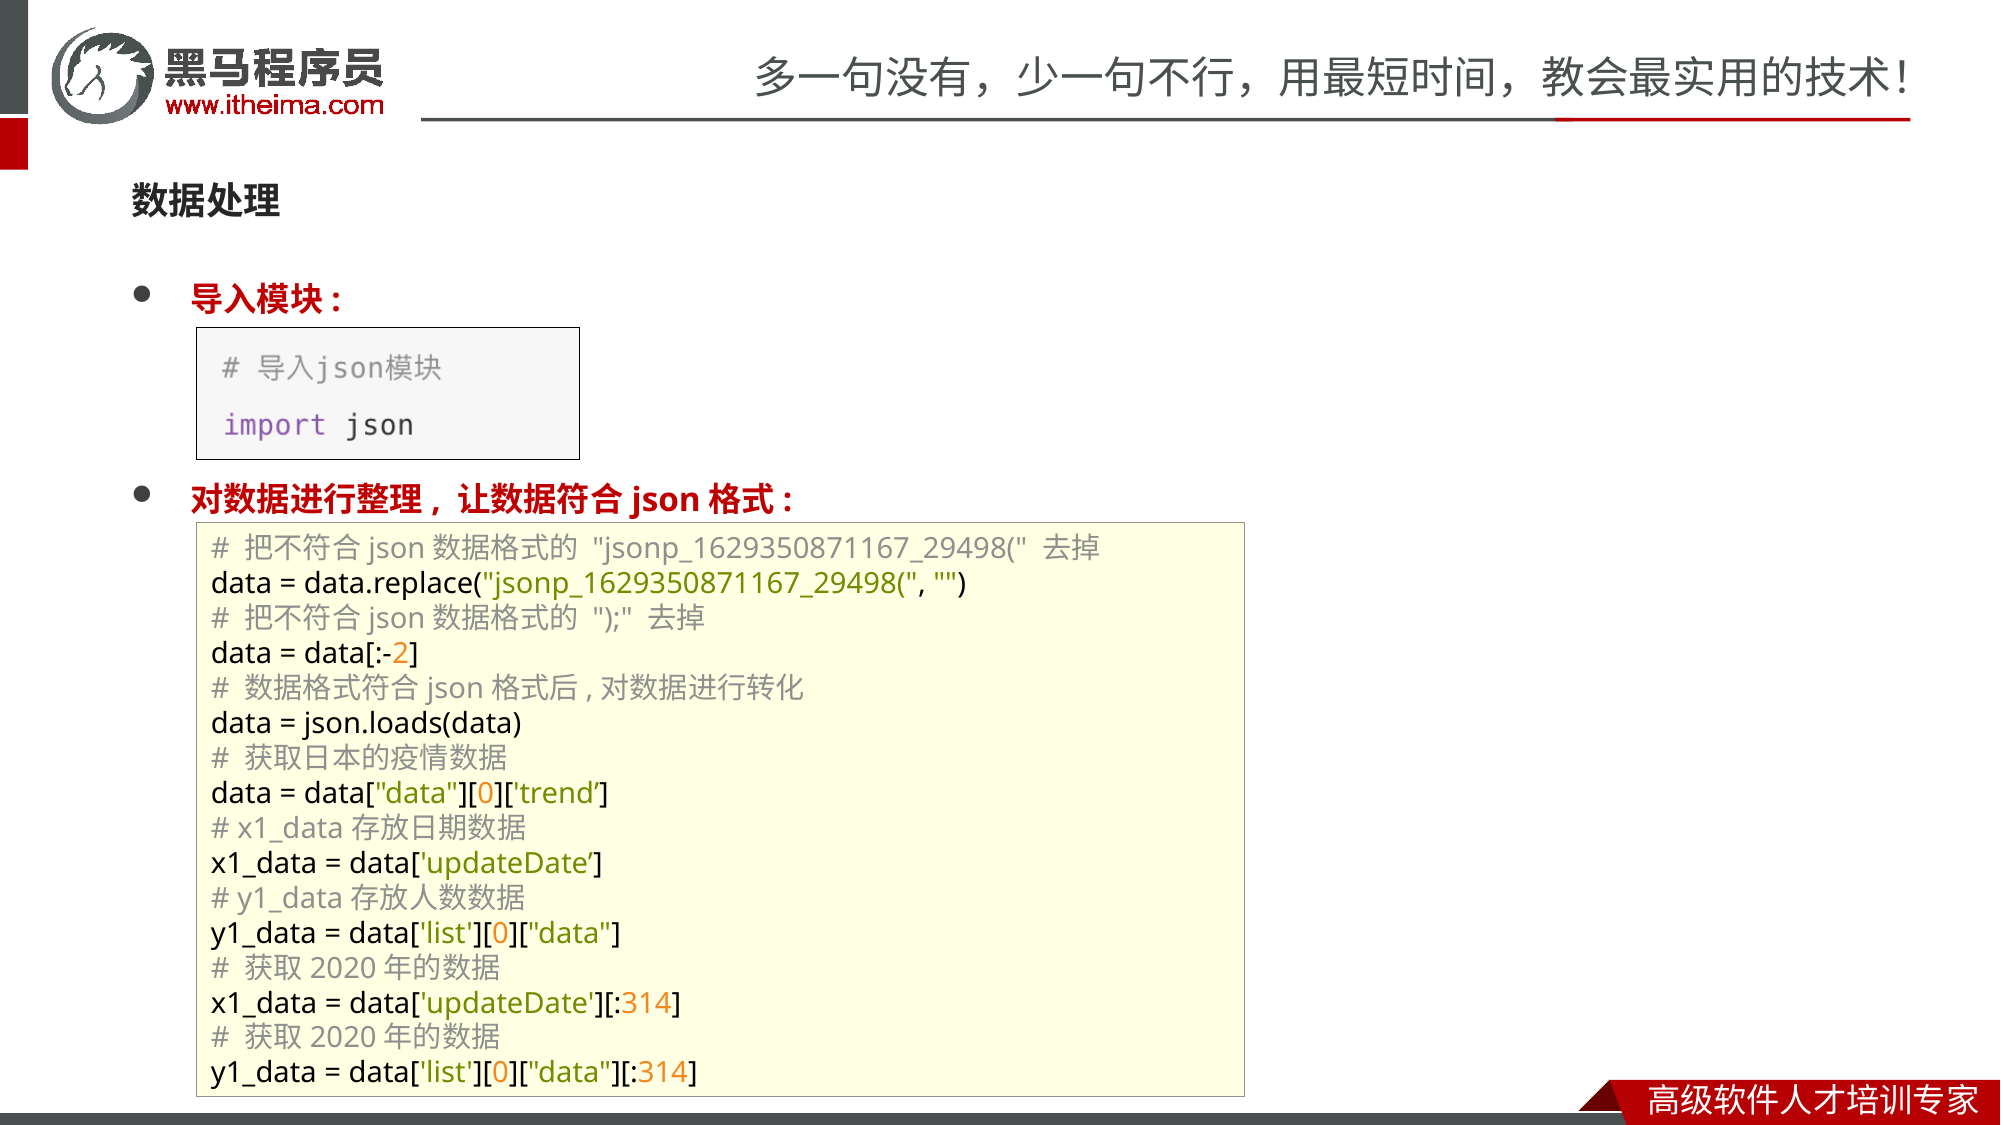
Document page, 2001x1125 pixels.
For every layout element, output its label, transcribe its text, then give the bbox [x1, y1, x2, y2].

text_box # 把不符合json数据格式的 "jsonp_1629350871167_29498(" 去掉 data = data.replace("jsonp_1629350871167_29498(", "") # 把不符合json数据格式的 ");" 去掉 data = data[:-2] # 数据格式符合json格式后,对数据进行转化 data = json.loads(data) # 获取日本的疫情数据 data = data["data"][0]['trend’] # x1_data存放日期数据 x1_data = data['updateDate’] # y1_data存放人数数据 y1_data = data['list'][0]["data"] # 获取2020年的数据 x1_data = data['updateDate'][:314] # 获取2020年的数据 y1_data = data['list'][0]["data"][:314] [196, 521, 1245, 1097]
list 导入模块: 对数据进行整理, 让数据符合json格式: [116, 250, 1880, 943]
picture [195, 327, 580, 460]
list 数据处理 [116, 156, 1880, 242]
picture [50, 26, 384, 125]
